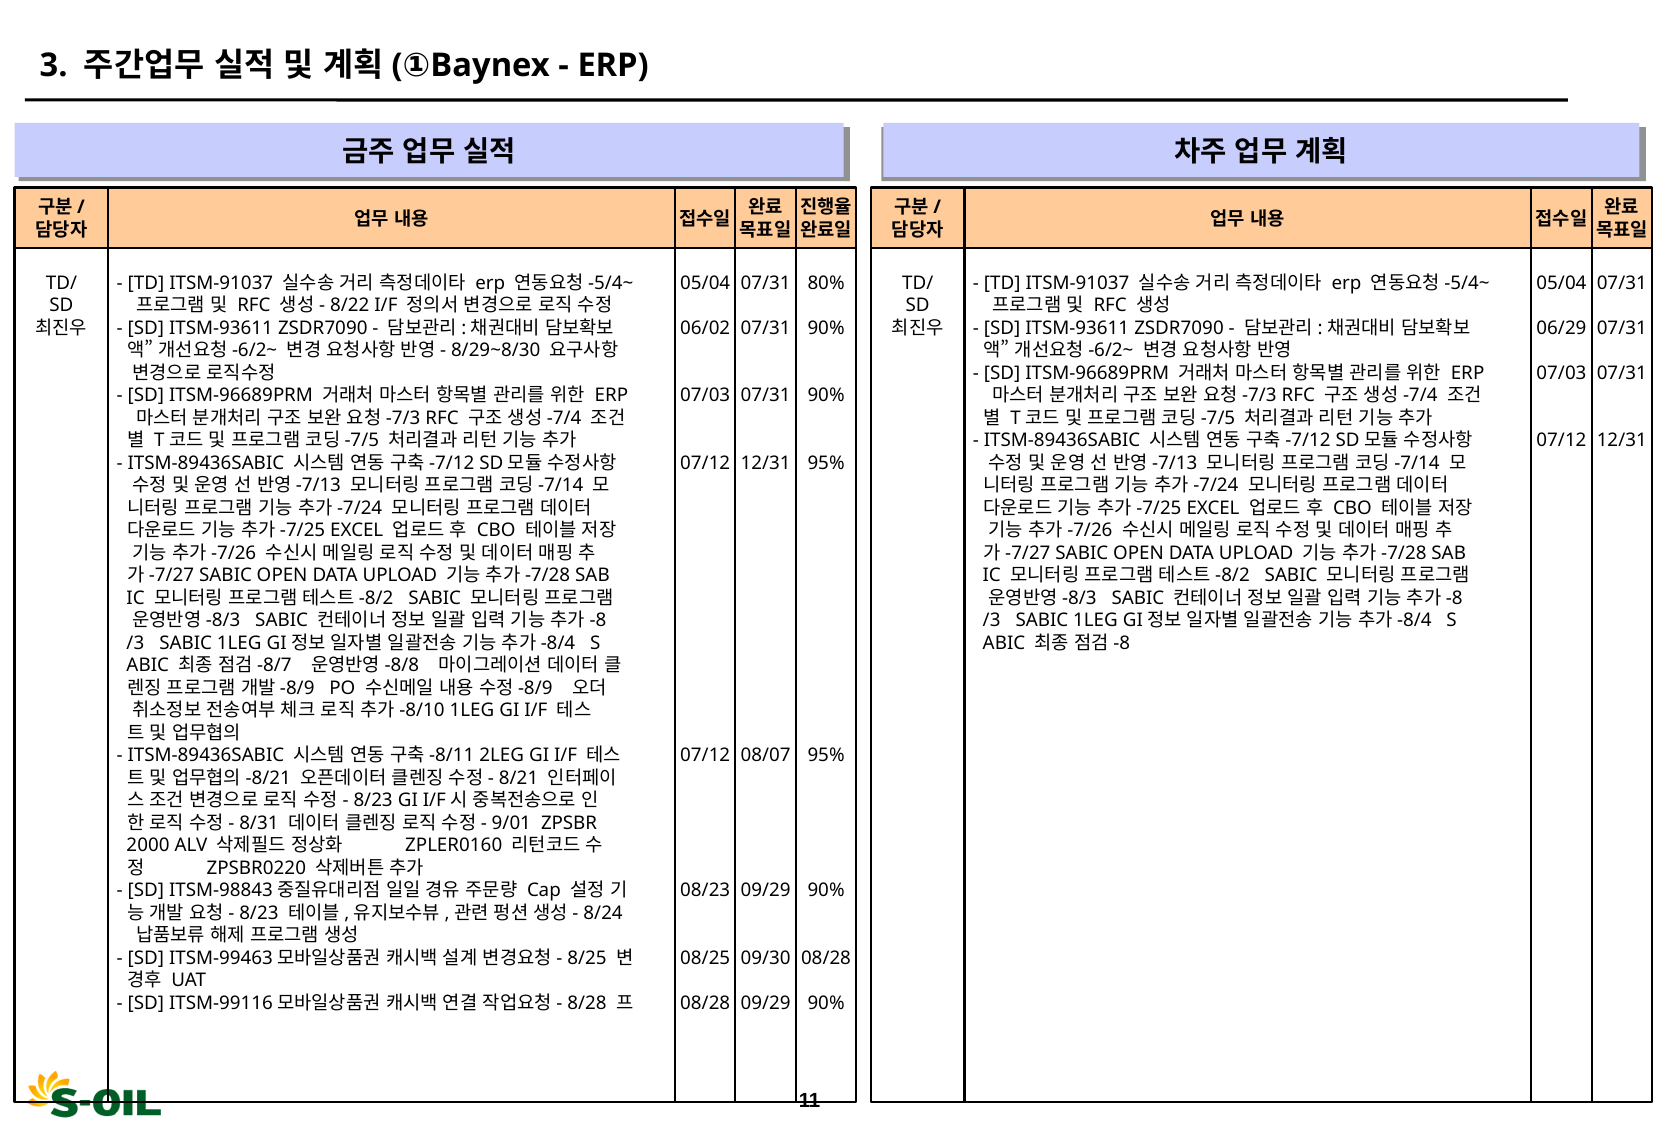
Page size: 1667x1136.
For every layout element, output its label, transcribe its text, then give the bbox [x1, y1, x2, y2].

text_box [108, 247, 675, 1102]
text_box 구분/ 담당자 [14, 187, 108, 247]
text_box TD/ SD 최진우 [14, 247, 108, 1102]
text_box 접수일 [1531, 187, 1591, 247]
text_box 업무 내용 [108, 187, 675, 247]
text_box 차주 업무 계획 [883, 122, 1640, 177]
text_box 07/31 07/31 07/31 12/31 [1592, 247, 1653, 1102]
text_box 07/31 07/31 07/31 12/31 08/07 09/29 09/30 09/29 [736, 247, 795, 1102]
text_box 금주 업무 실적 [14, 122, 844, 177]
text_box 80% 90% 90% 95% 95% 90% 08/28 90% [795, 247, 857, 1102]
text_box 05/04 06/02 07/03 07/12 07/12 08/23 08/25 08/28 [675, 247, 736, 1102]
text_box 3. 주간업무 실적 및 계획(①Baynex - ERP) [39, 43, 1019, 107]
text_box 구분/ 담당자 [870, 187, 964, 247]
text_box 05/04 06/29 07/03 07/12 [1532, 247, 1592, 1102]
text_box 진행율 완료일 [795, 187, 857, 247]
text_box " " [18, 127, 850, 182]
text_box TD/ SD 최진우 [870, 247, 964, 1102]
text_box [964, 247, 1532, 1102]
text_box 업무 내용 [964, 187, 1531, 247]
text_box 완료 목표일 [1591, 187, 1653, 247]
text_box 접수일 [675, 187, 735, 247]
text_box 완료 목표일 [735, 187, 795, 247]
text_box " " [881, 127, 1646, 182]
